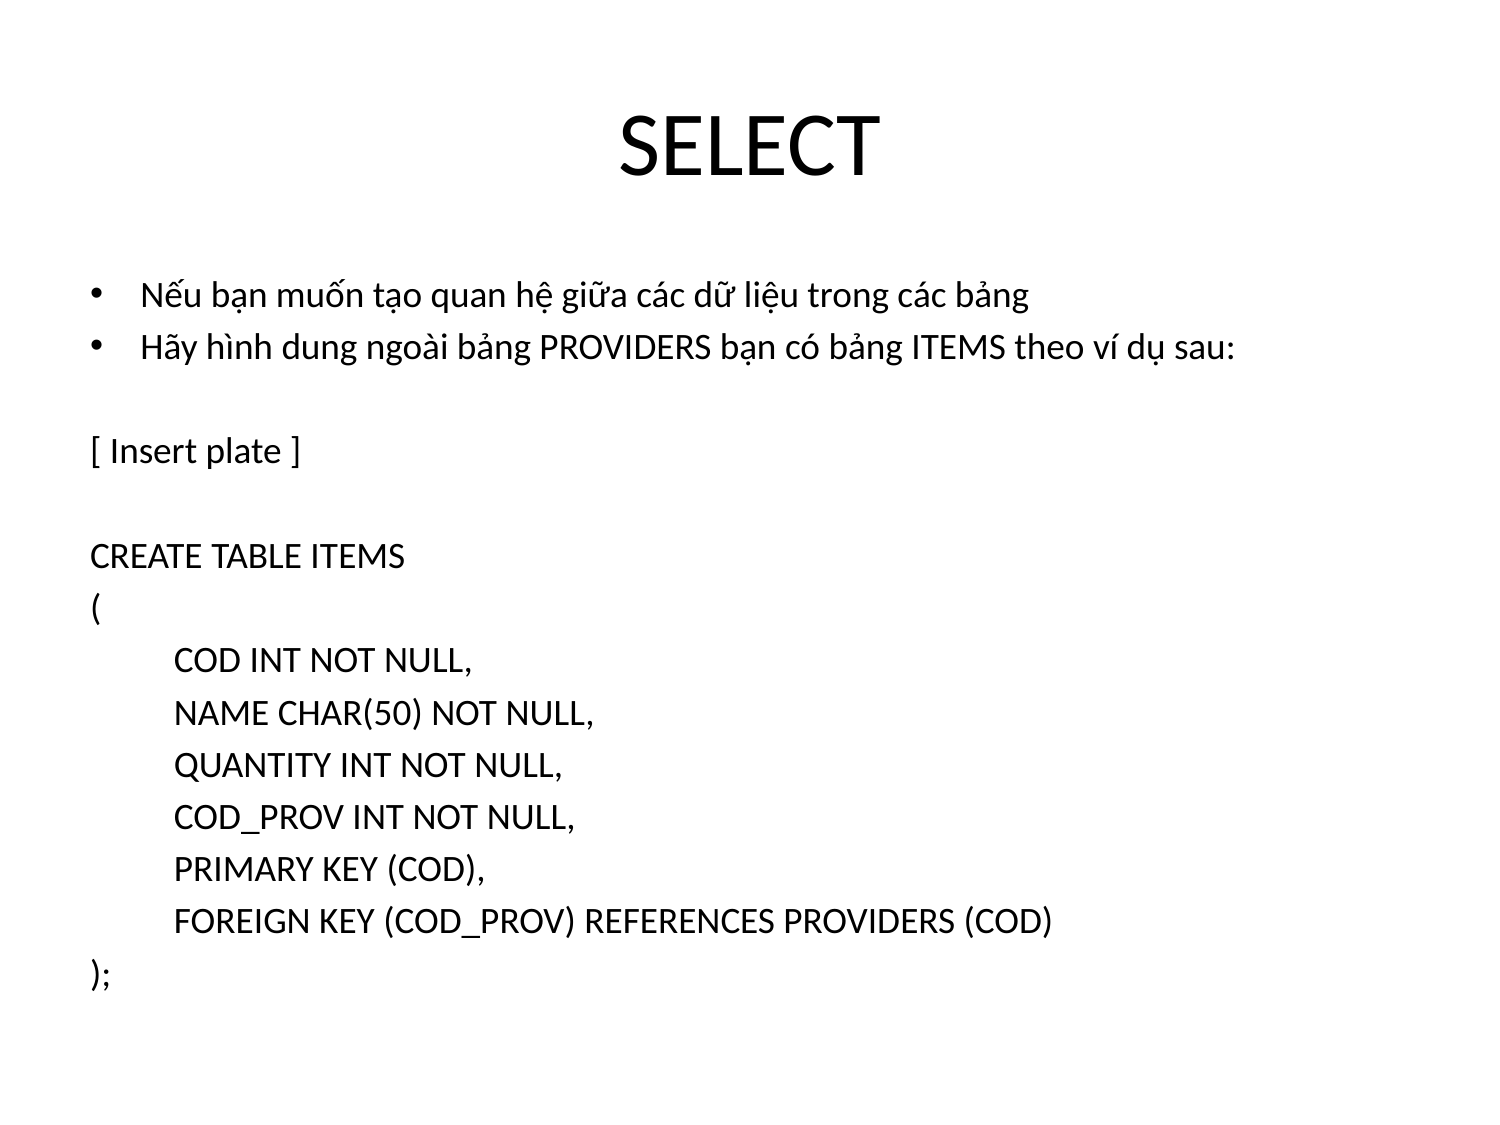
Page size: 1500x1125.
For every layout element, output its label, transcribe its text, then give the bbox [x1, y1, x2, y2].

list Nếu bạn muốn tạo quan hệ giữa các dữ liệu trong các bảng Hãy hình dung ngoài bảng PROVIDERS bạn có bảng ITEMS theo ví dụ sau: [ Insert plate ] CREATE TABLE ITEMS ( COD INT NOT NULL, NAME CHAR(50) NOT NULL, QUANTITY INT NOT NULL, COD_PROV INT NOT NULL, PRIMARY KEY (COD), FOREIGN KEY (COD_PROV) REFERENCES PROVIDERS (COD) ); [75, 262, 1425, 1005]
title SELECT [75, 45, 1425, 233]
